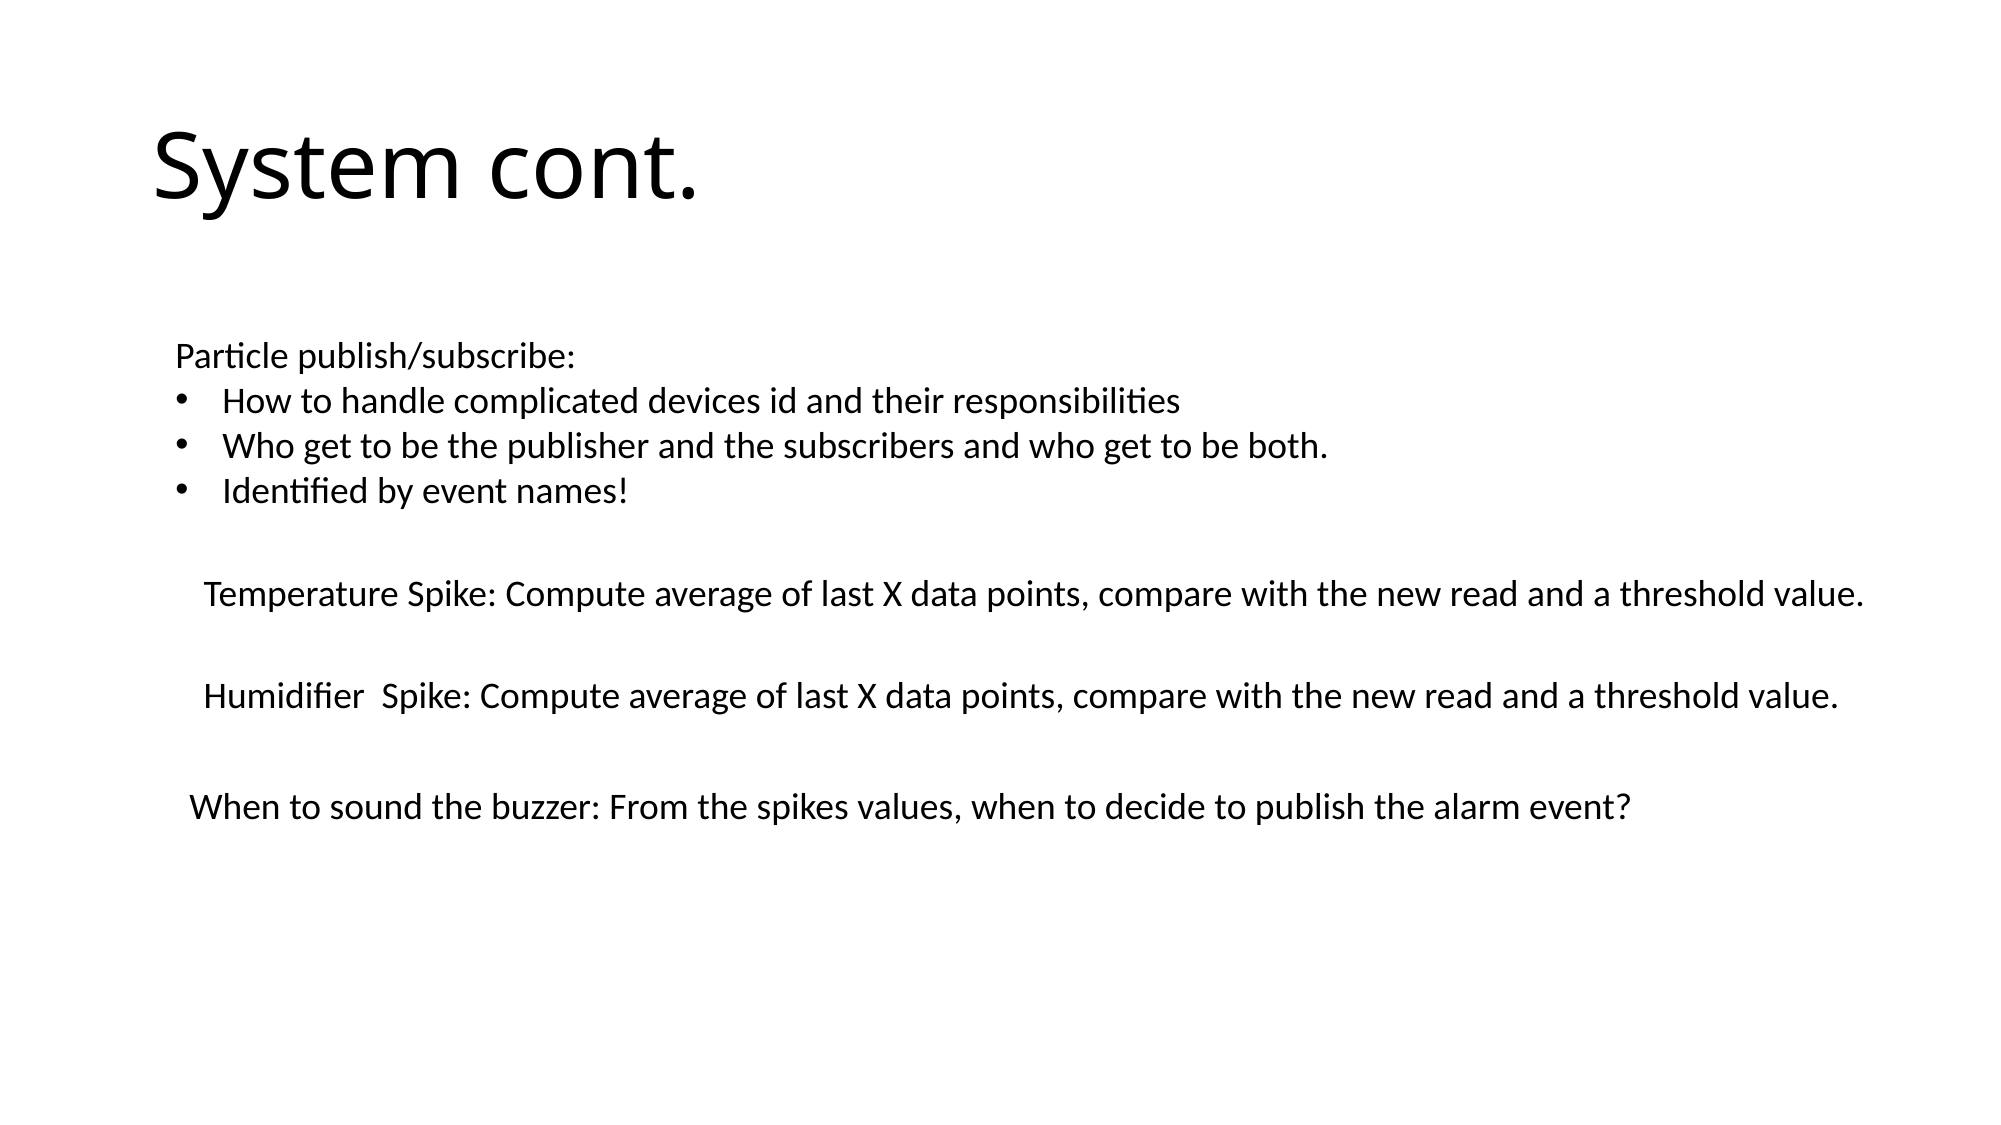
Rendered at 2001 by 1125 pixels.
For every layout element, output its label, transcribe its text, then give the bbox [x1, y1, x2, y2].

text_box Temperature Spike: Compute average of last X data points, compare with the new read and a threshold value. [188, 561, 1882, 622]
title System cont. [137, 59, 1863, 278]
text_box Particle publish/subscribe: How to handle complicated devices id and their responsibilities Who get to be the publisher and the subscribers and who get to be both. Identified by event names! [160, 323, 1346, 519]
text_box When to sound the buzzer: From the spikes values, when to decide to publish the alarm event? [174, 774, 1650, 834]
text_box Humidifier Spike: Compute average of last X data points, compare with the new read and a threshold value. [189, 663, 1857, 724]
